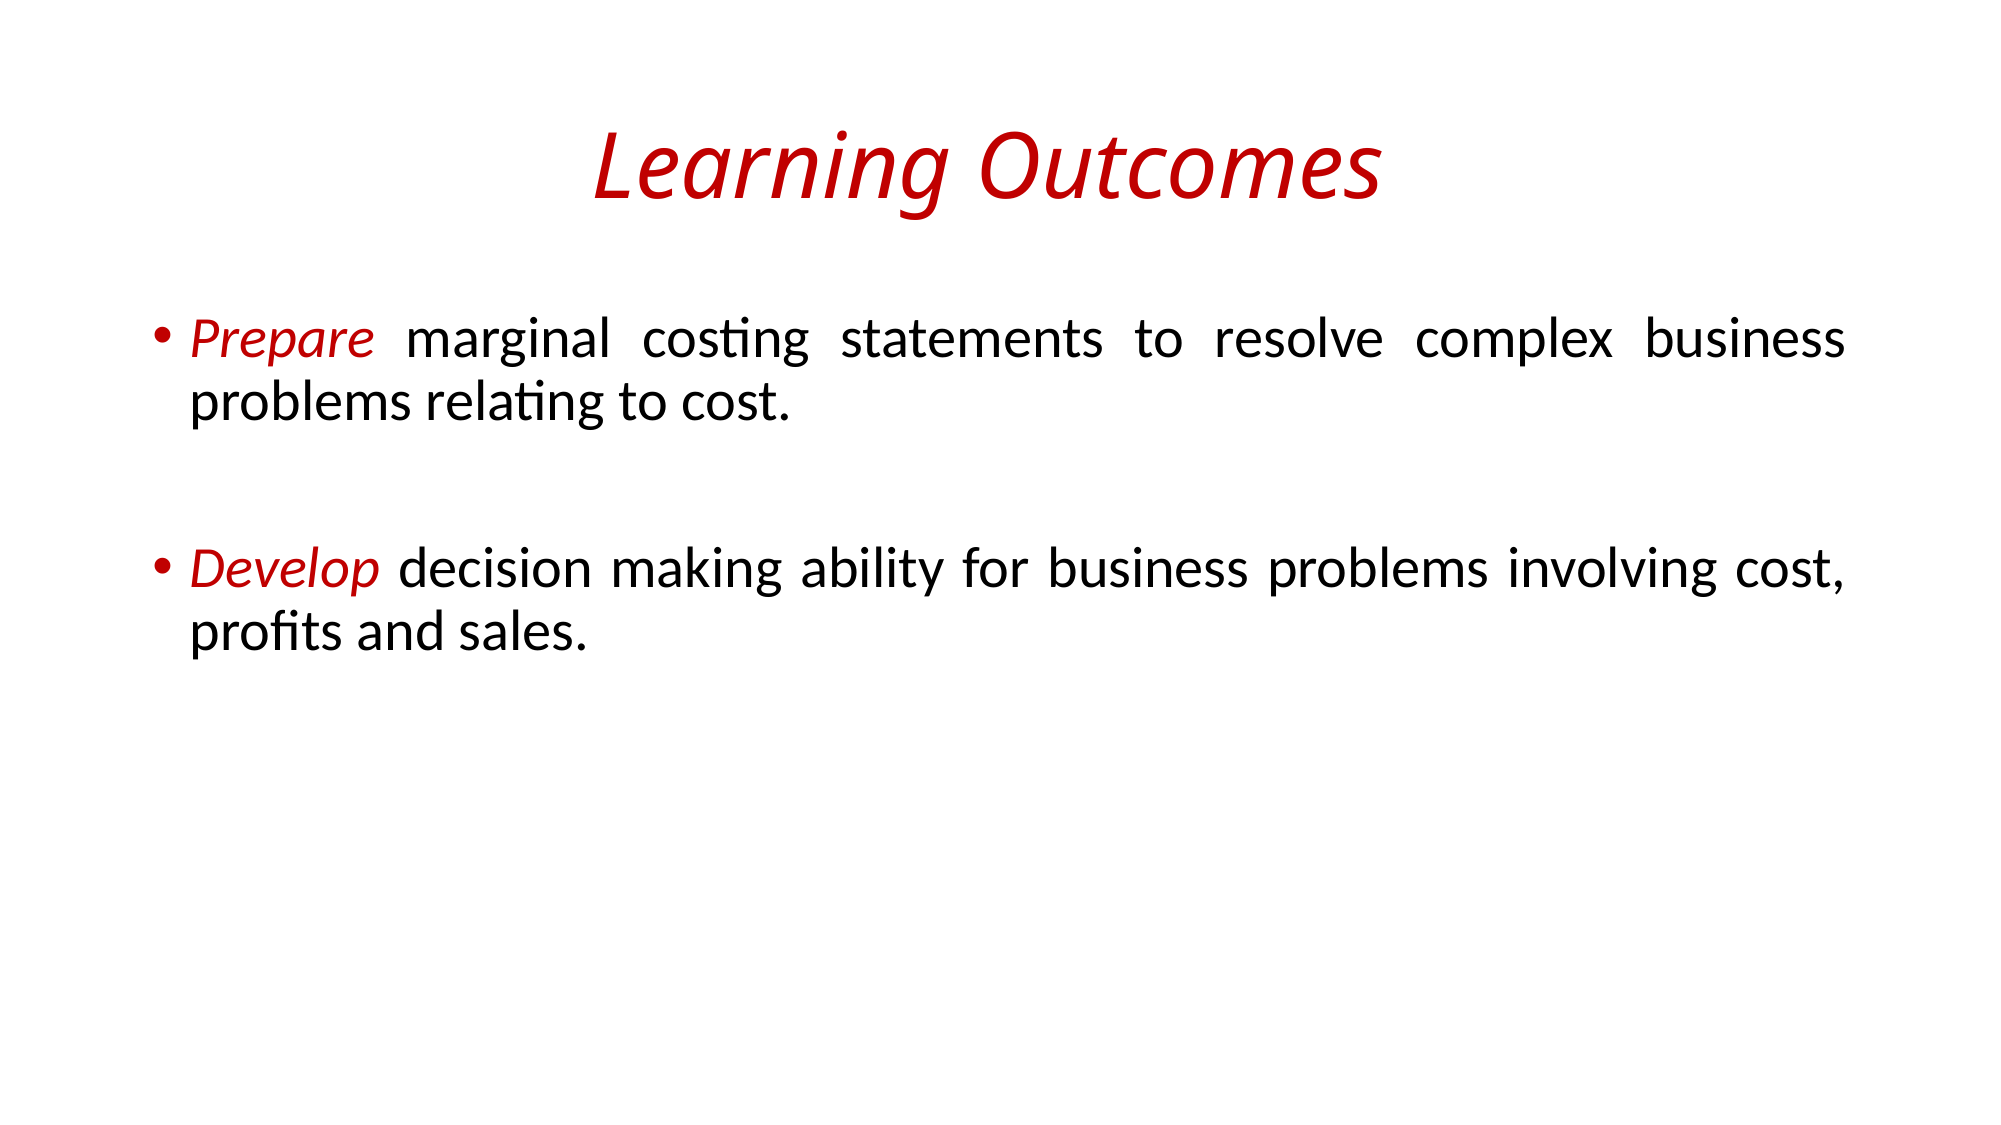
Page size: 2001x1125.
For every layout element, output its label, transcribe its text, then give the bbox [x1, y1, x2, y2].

title Learning Outcomes [137, 59, 1863, 278]
list Prepare marginal costing statements to resolve complex business problems relating to cost. Develop decision making ability for business problems involving cost, profits and sales. [137, 299, 1863, 1014]
